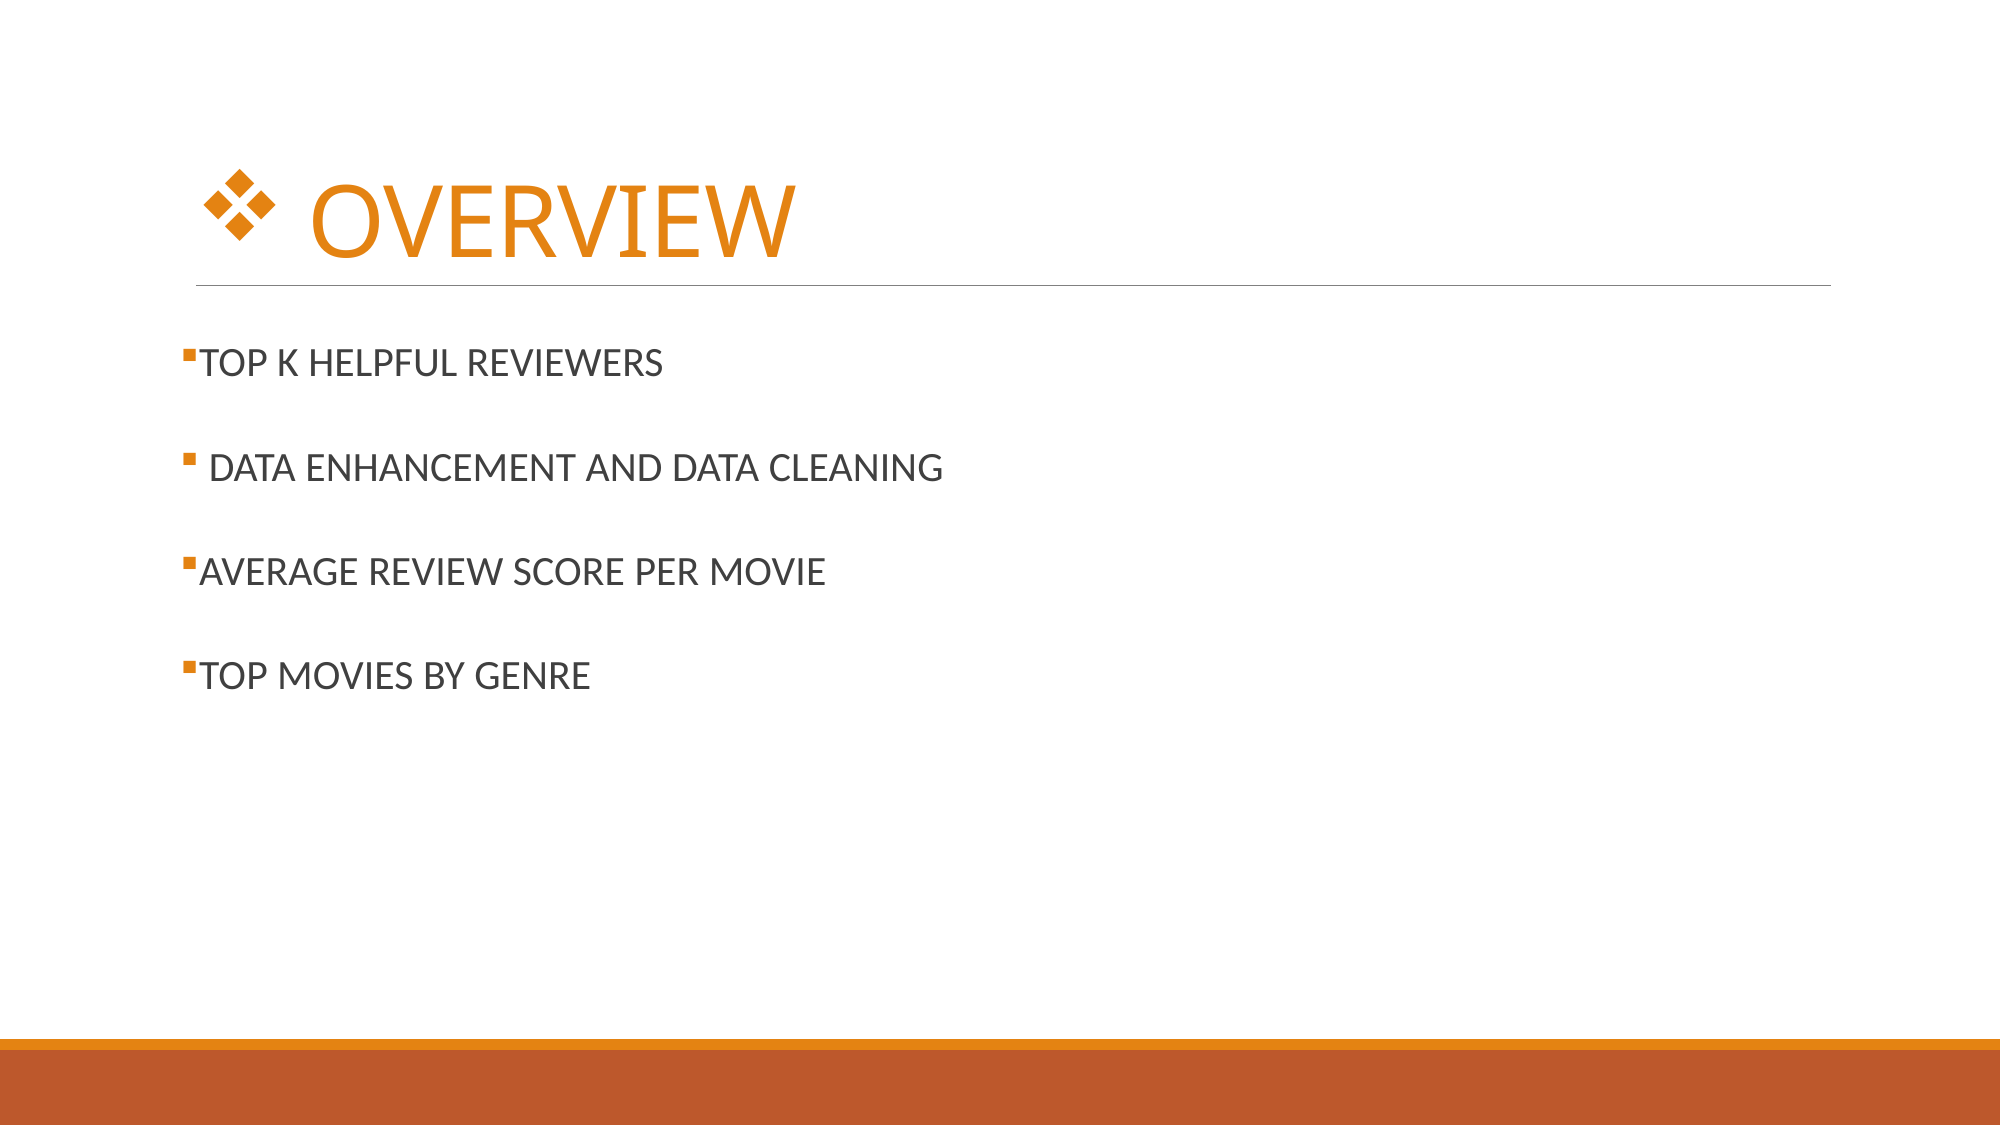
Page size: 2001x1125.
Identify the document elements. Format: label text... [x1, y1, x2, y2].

title OVERVIEW [180, 47, 1830, 285]
list TOP K HELPFUL REVIEWERS DATA ENHANCEMENT AND DATA CLEANING AVERAGE REVIEW SCORE PER MOVIE TOP MOVIES BY GENRE [180, 302, 1830, 963]
